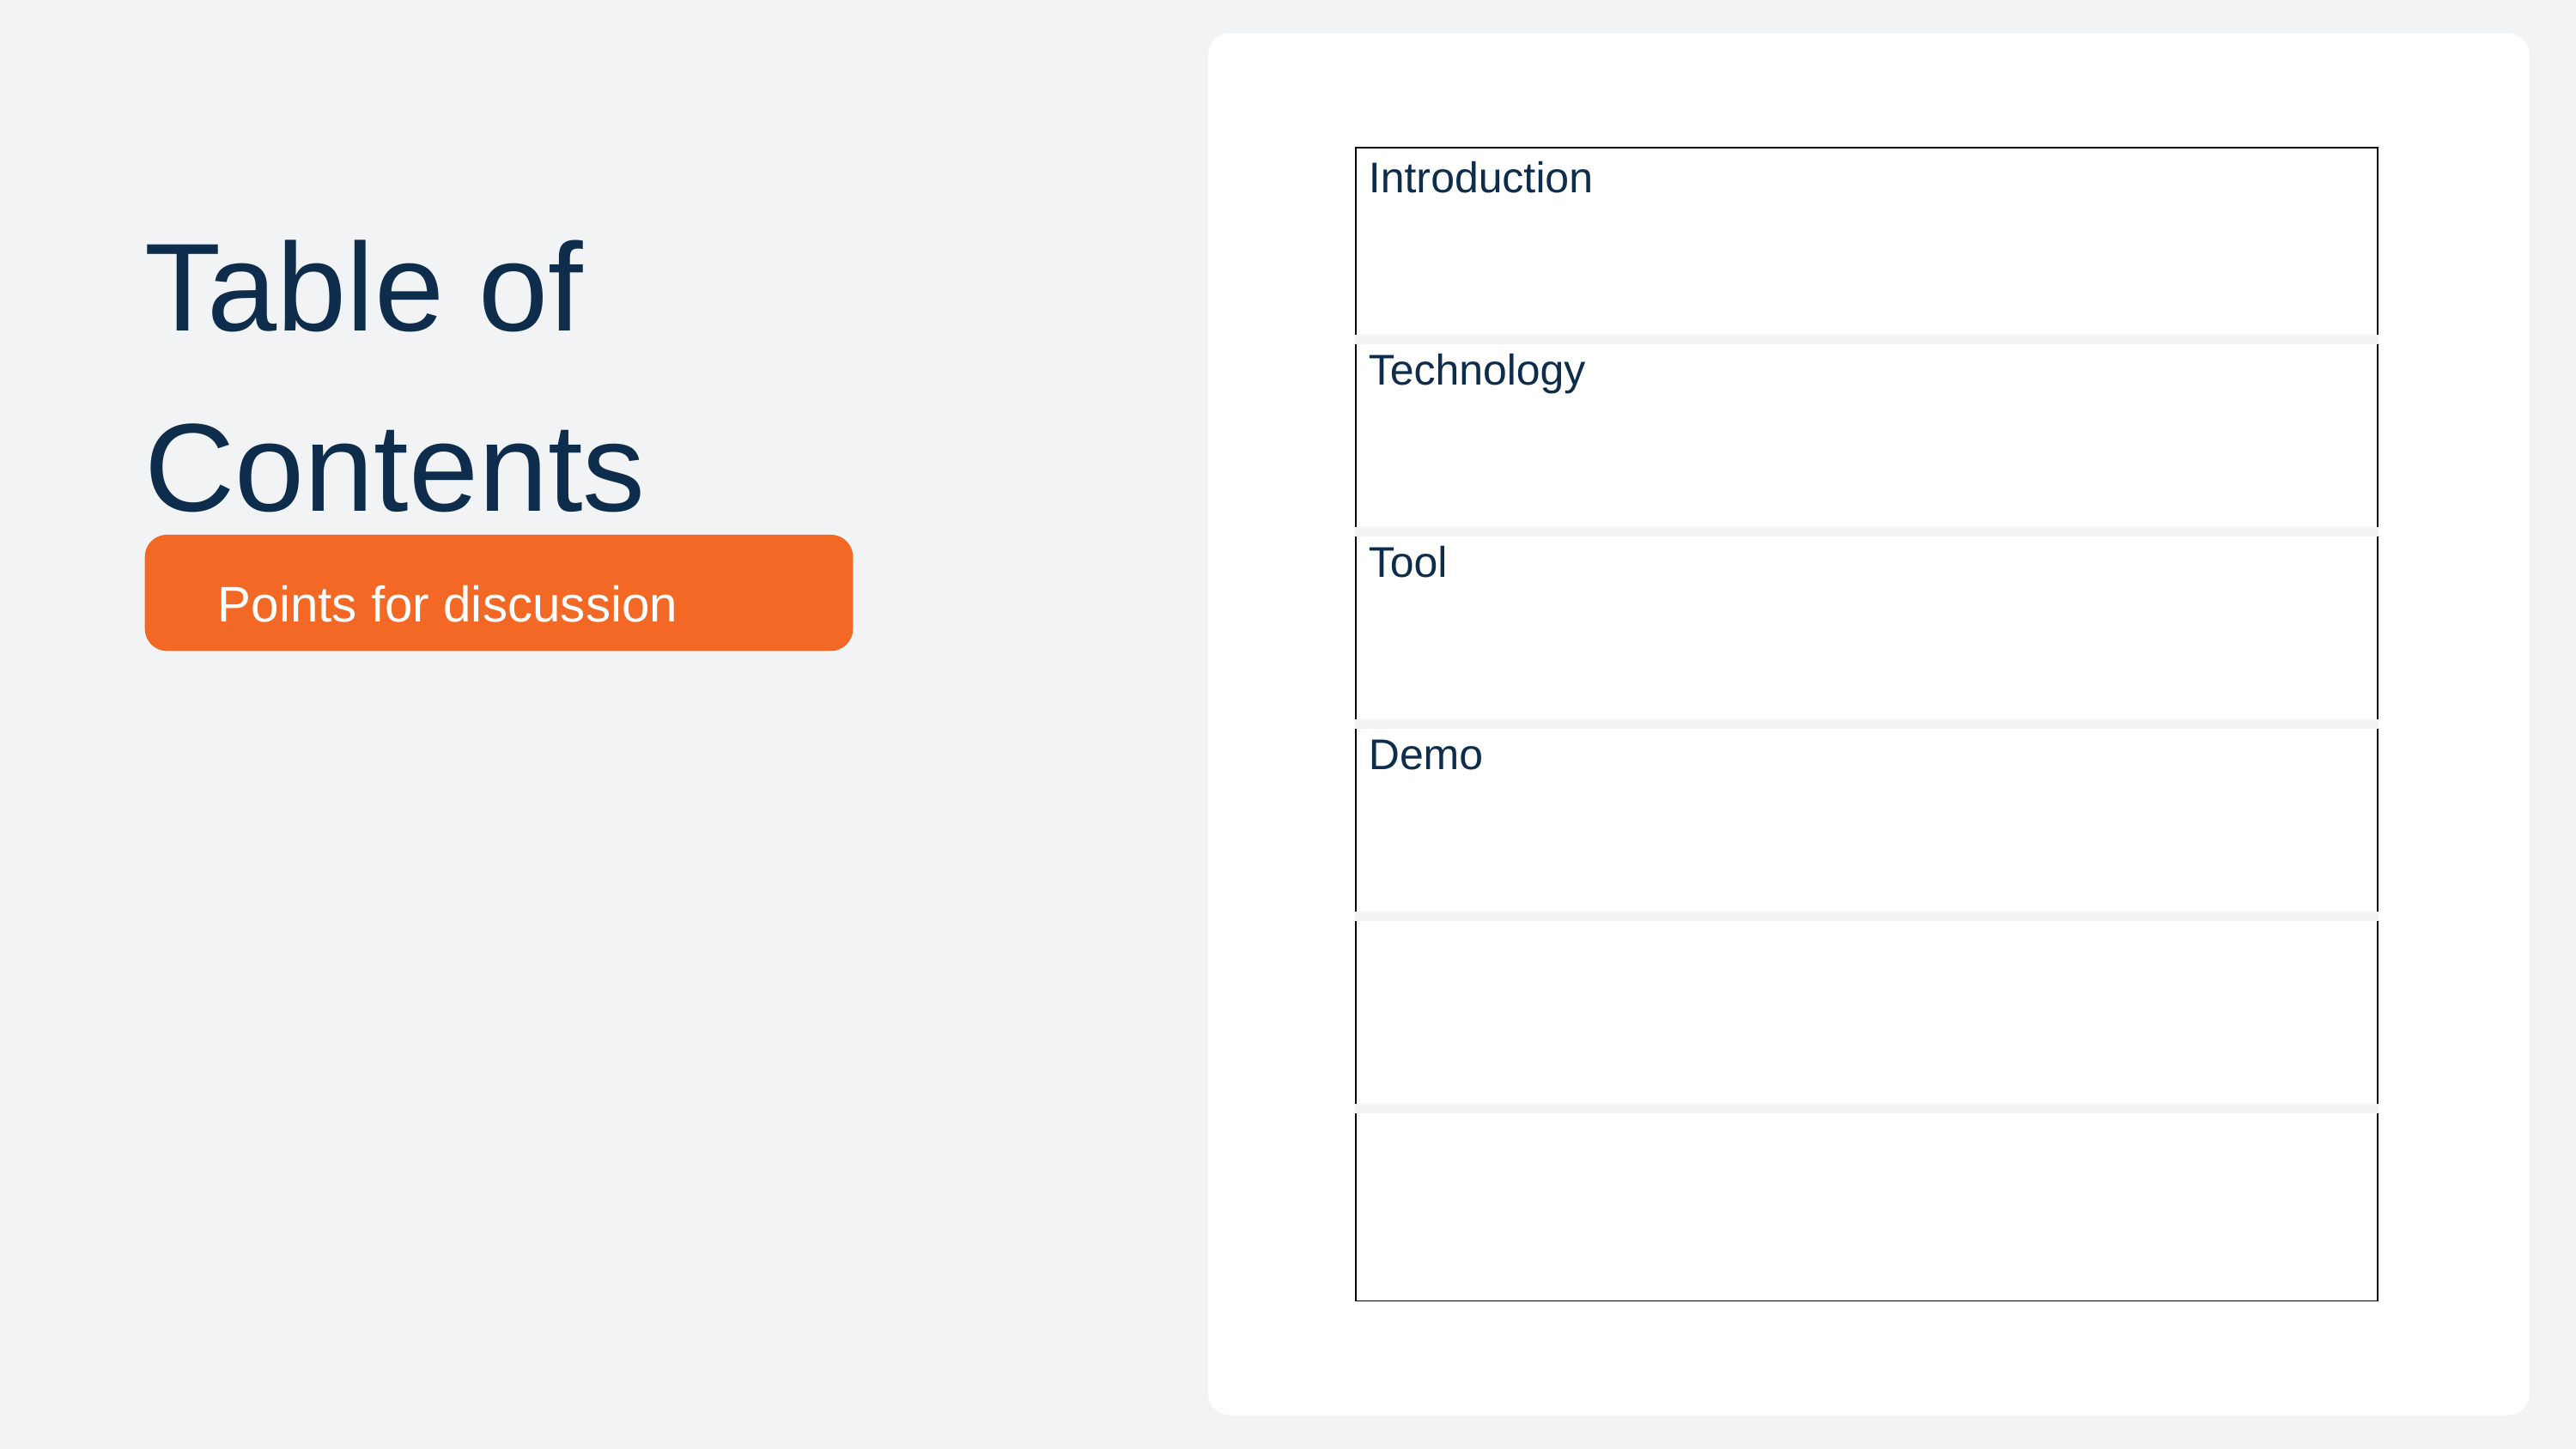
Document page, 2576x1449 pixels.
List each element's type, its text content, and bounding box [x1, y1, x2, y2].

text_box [144, 175, 1015, 652]
table_cell [1357, 1113, 2377, 1300]
text_box [1208, 33, 2530, 1416]
table_cell Tool [1357, 537, 2377, 719]
table_cell Technology [1357, 344, 2377, 527]
table_header Introduction [1357, 149, 2377, 335]
table_cell Demo [1357, 729, 2377, 912]
table_cell [1357, 921, 2377, 1104]
